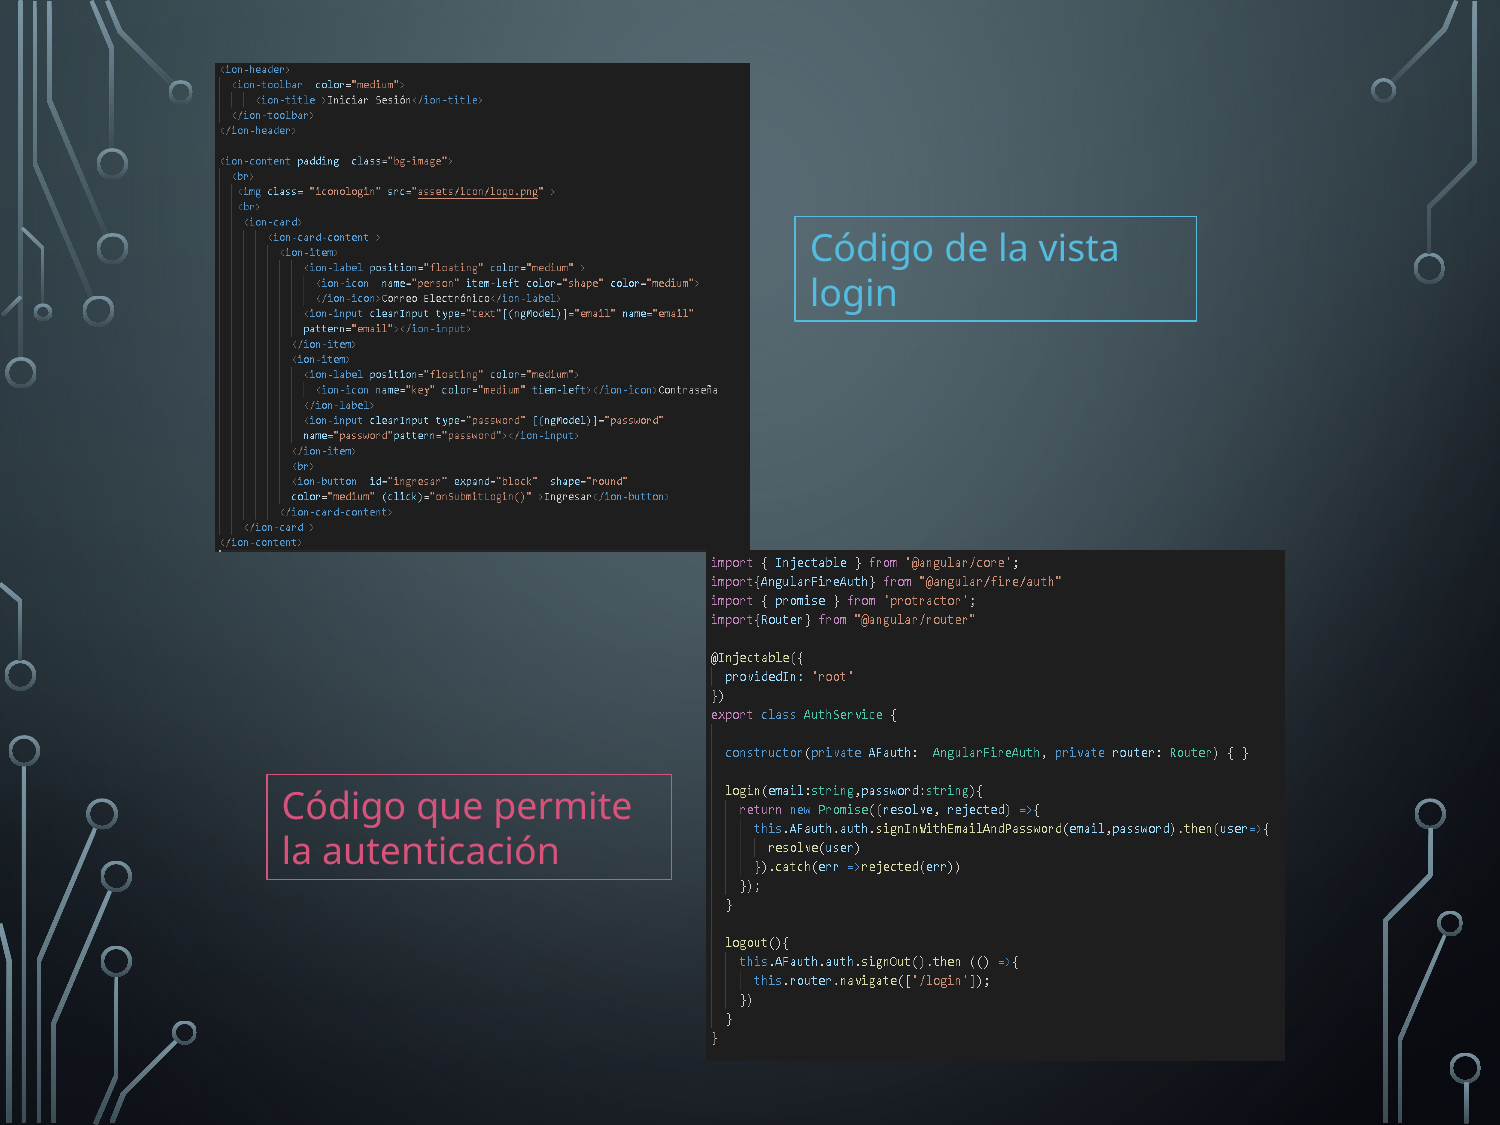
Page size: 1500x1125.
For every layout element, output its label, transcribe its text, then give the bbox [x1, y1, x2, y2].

text_box Código que permite la autenticación [266, 774, 672, 880]
text_box Código de la vista login [795, 216, 1197, 322]
picture [214, 63, 1286, 1062]
